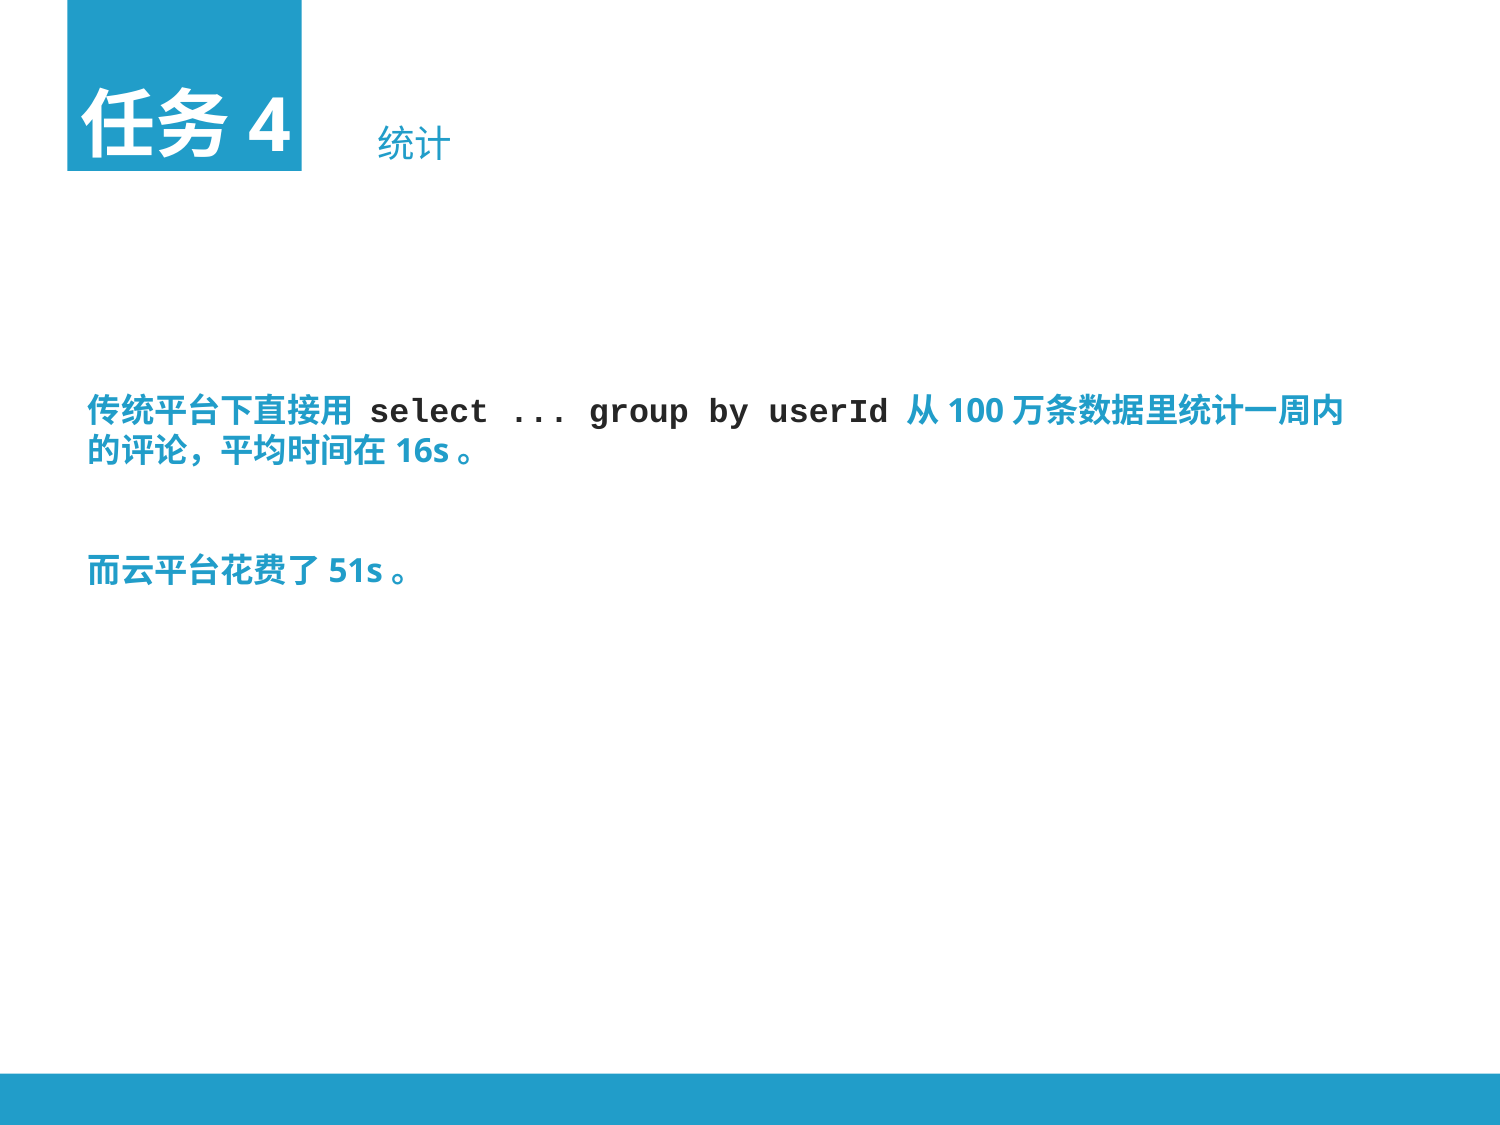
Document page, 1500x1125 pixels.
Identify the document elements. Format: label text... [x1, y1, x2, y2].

text_box 统计 [362, 98, 953, 173]
text_box 任务4 [65, 69, 307, 174]
text_box [65, 0, 304, 69]
text_box 传统平台下直接用 select ... group by userId 从100万条数据里统计一周内的评论，平均时间在16s。 而云平台花费了51s。 [73, 381, 1377, 597]
text_box [0, 1071, 1500, 1125]
